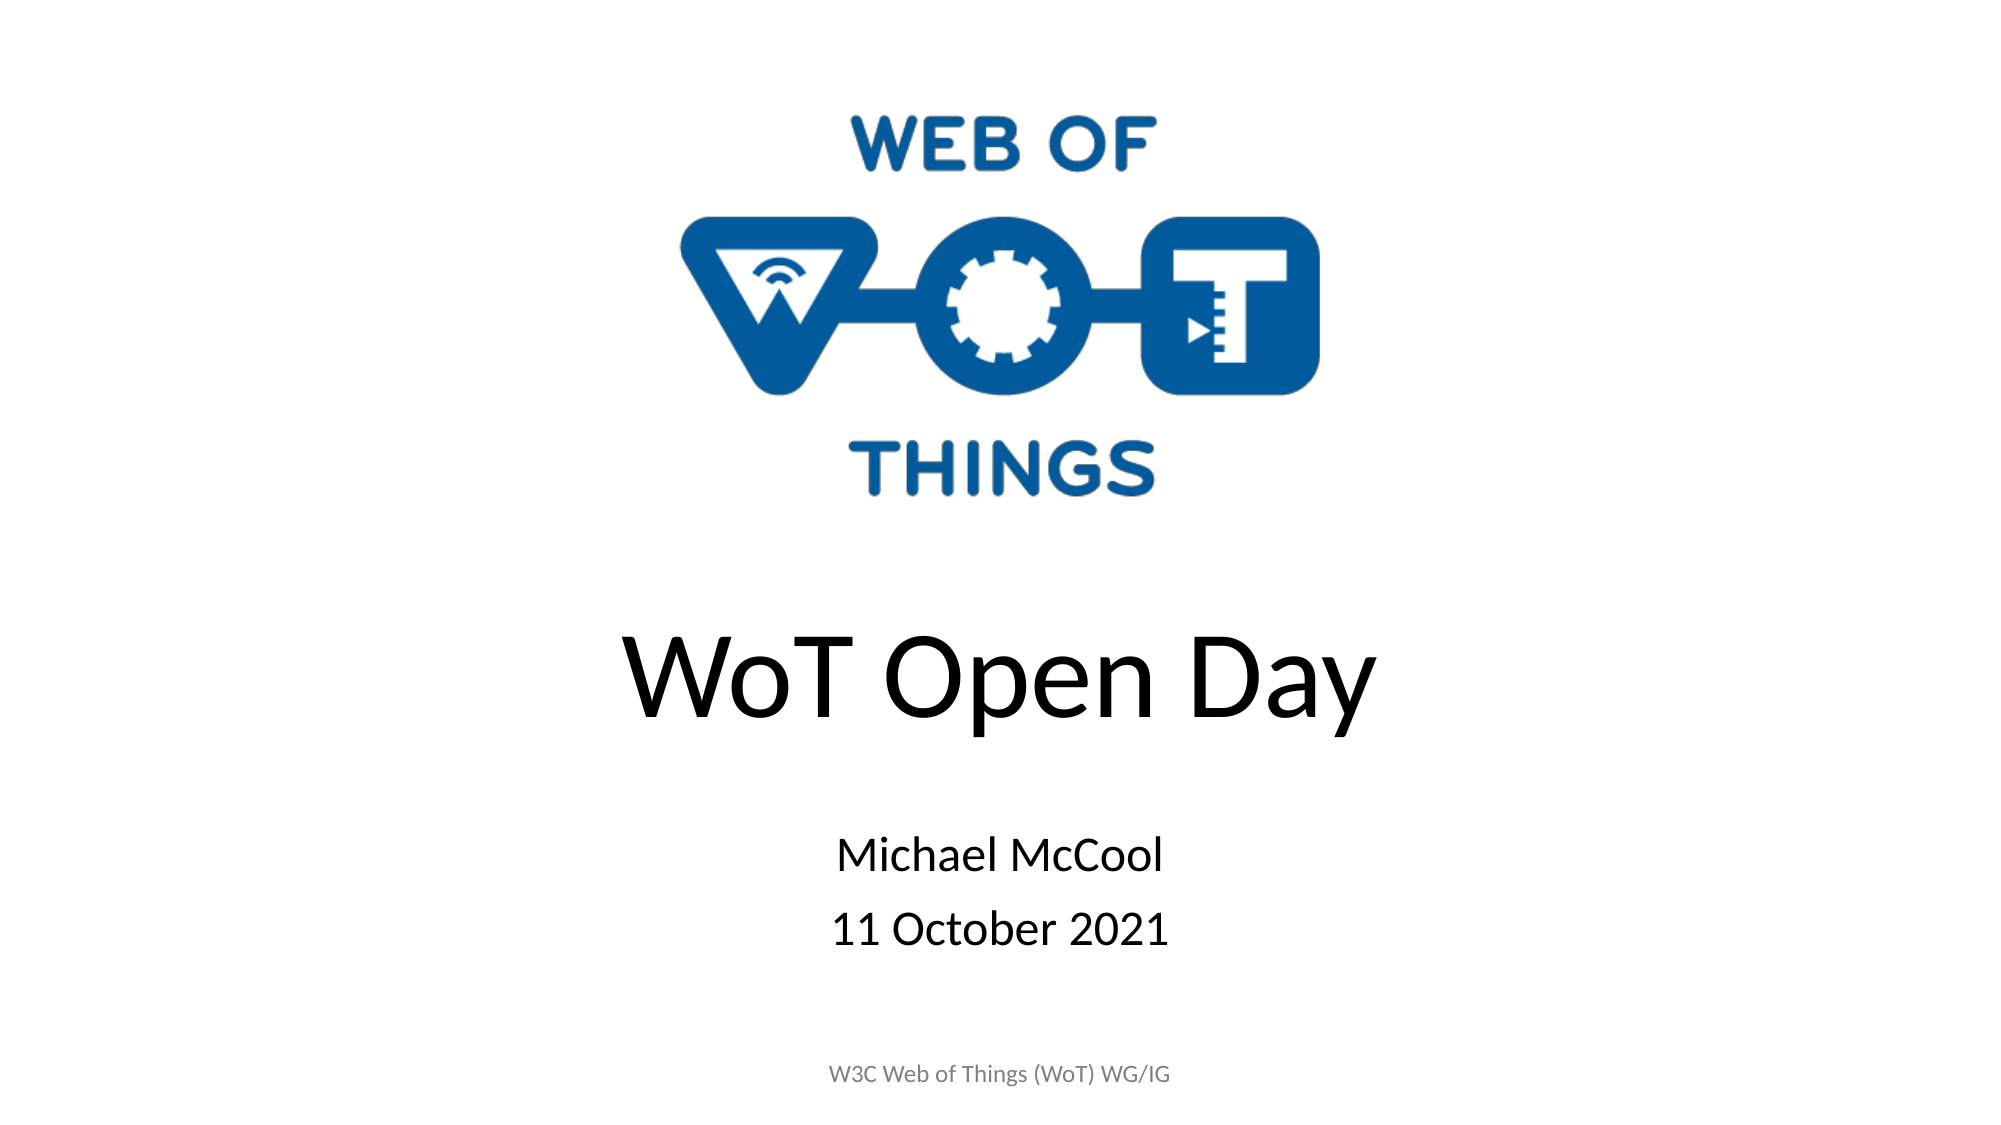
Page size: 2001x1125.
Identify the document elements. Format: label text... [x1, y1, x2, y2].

picture [619, 79, 1381, 533]
subtitle Michael McCool 11 October 2021 [249, 820, 1750, 1007]
footer W3C Web of Things (WoT) WG/IG [662, 1042, 1338, 1103]
title WoT Open Day [137, 562, 1863, 791]
